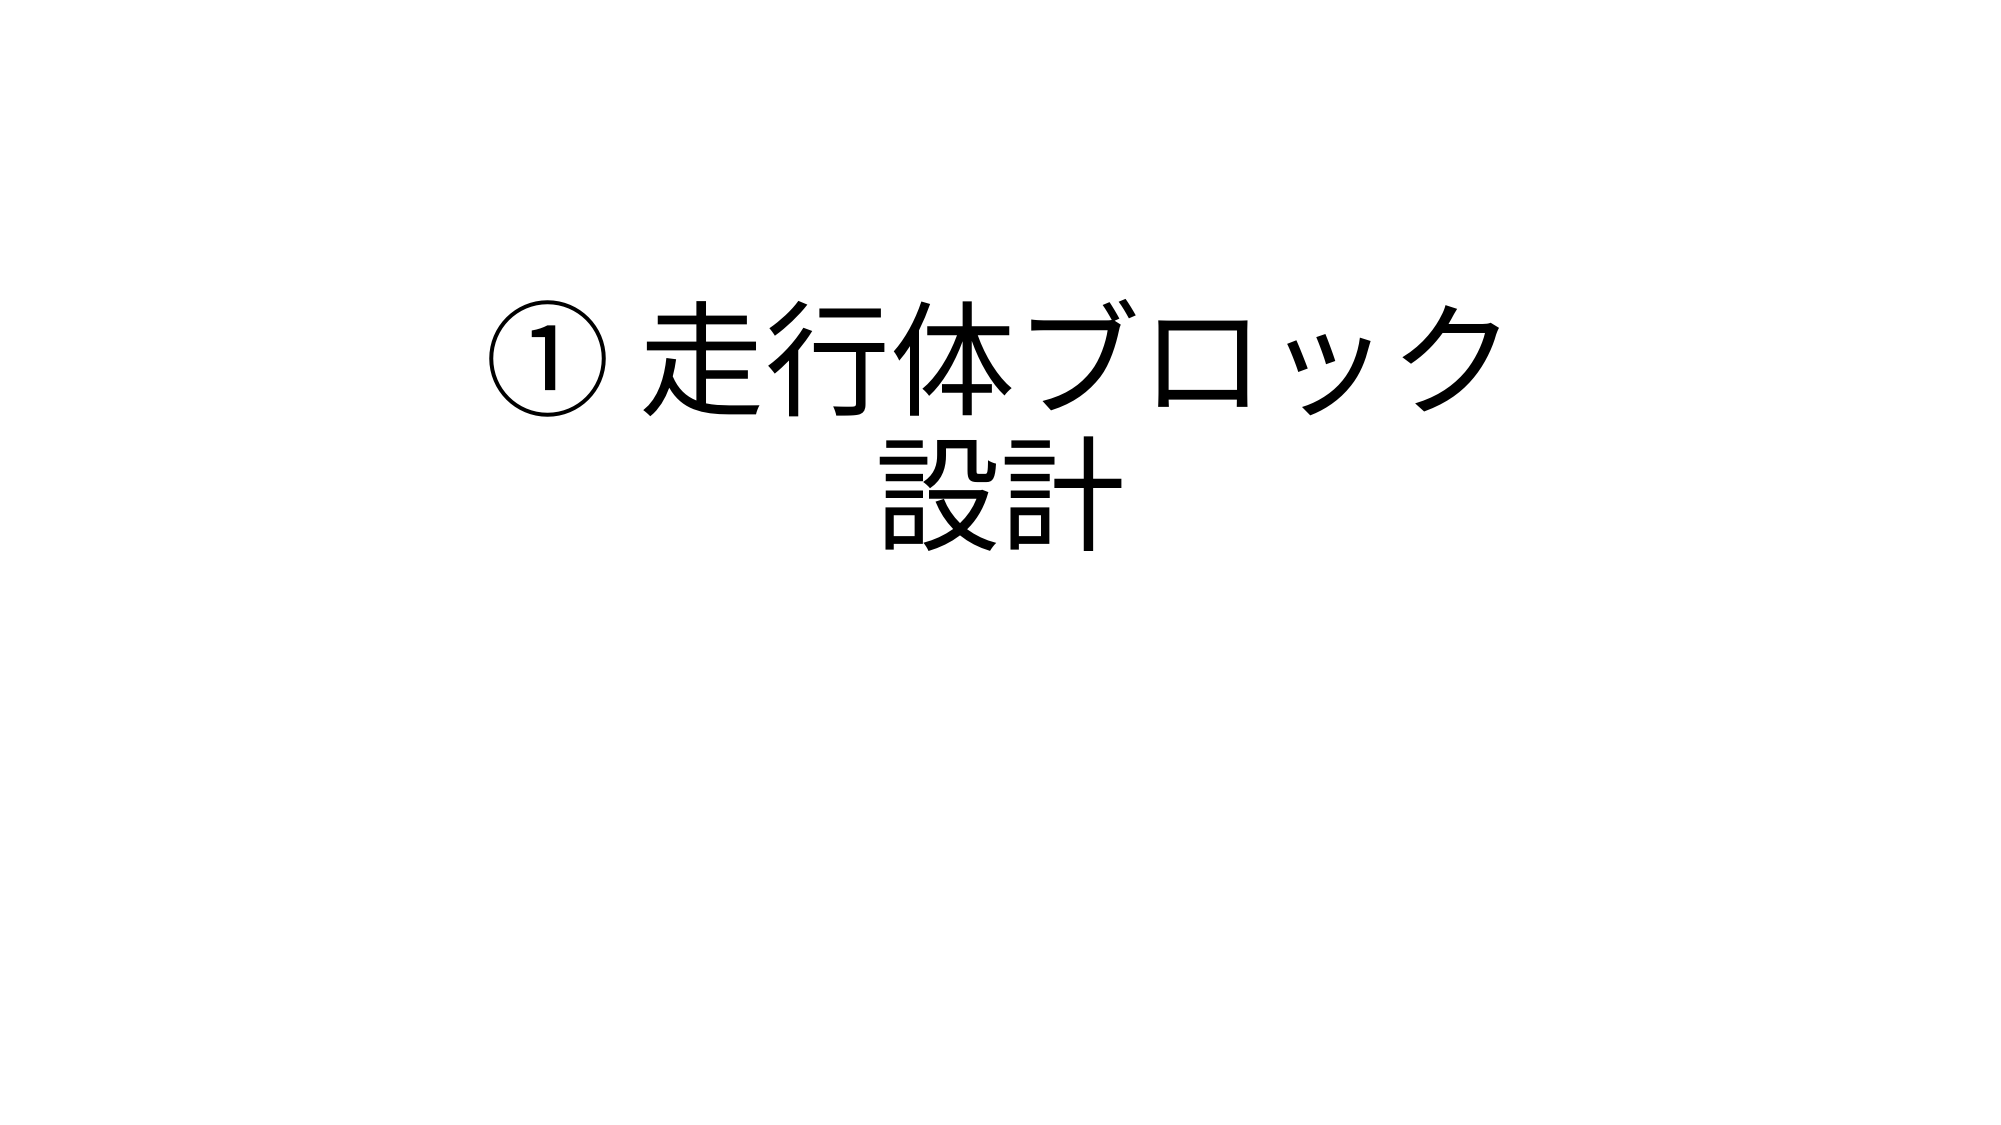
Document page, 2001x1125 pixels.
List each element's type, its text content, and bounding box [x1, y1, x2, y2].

title ①走行体ブロック 設計 [249, 184, 1750, 576]
